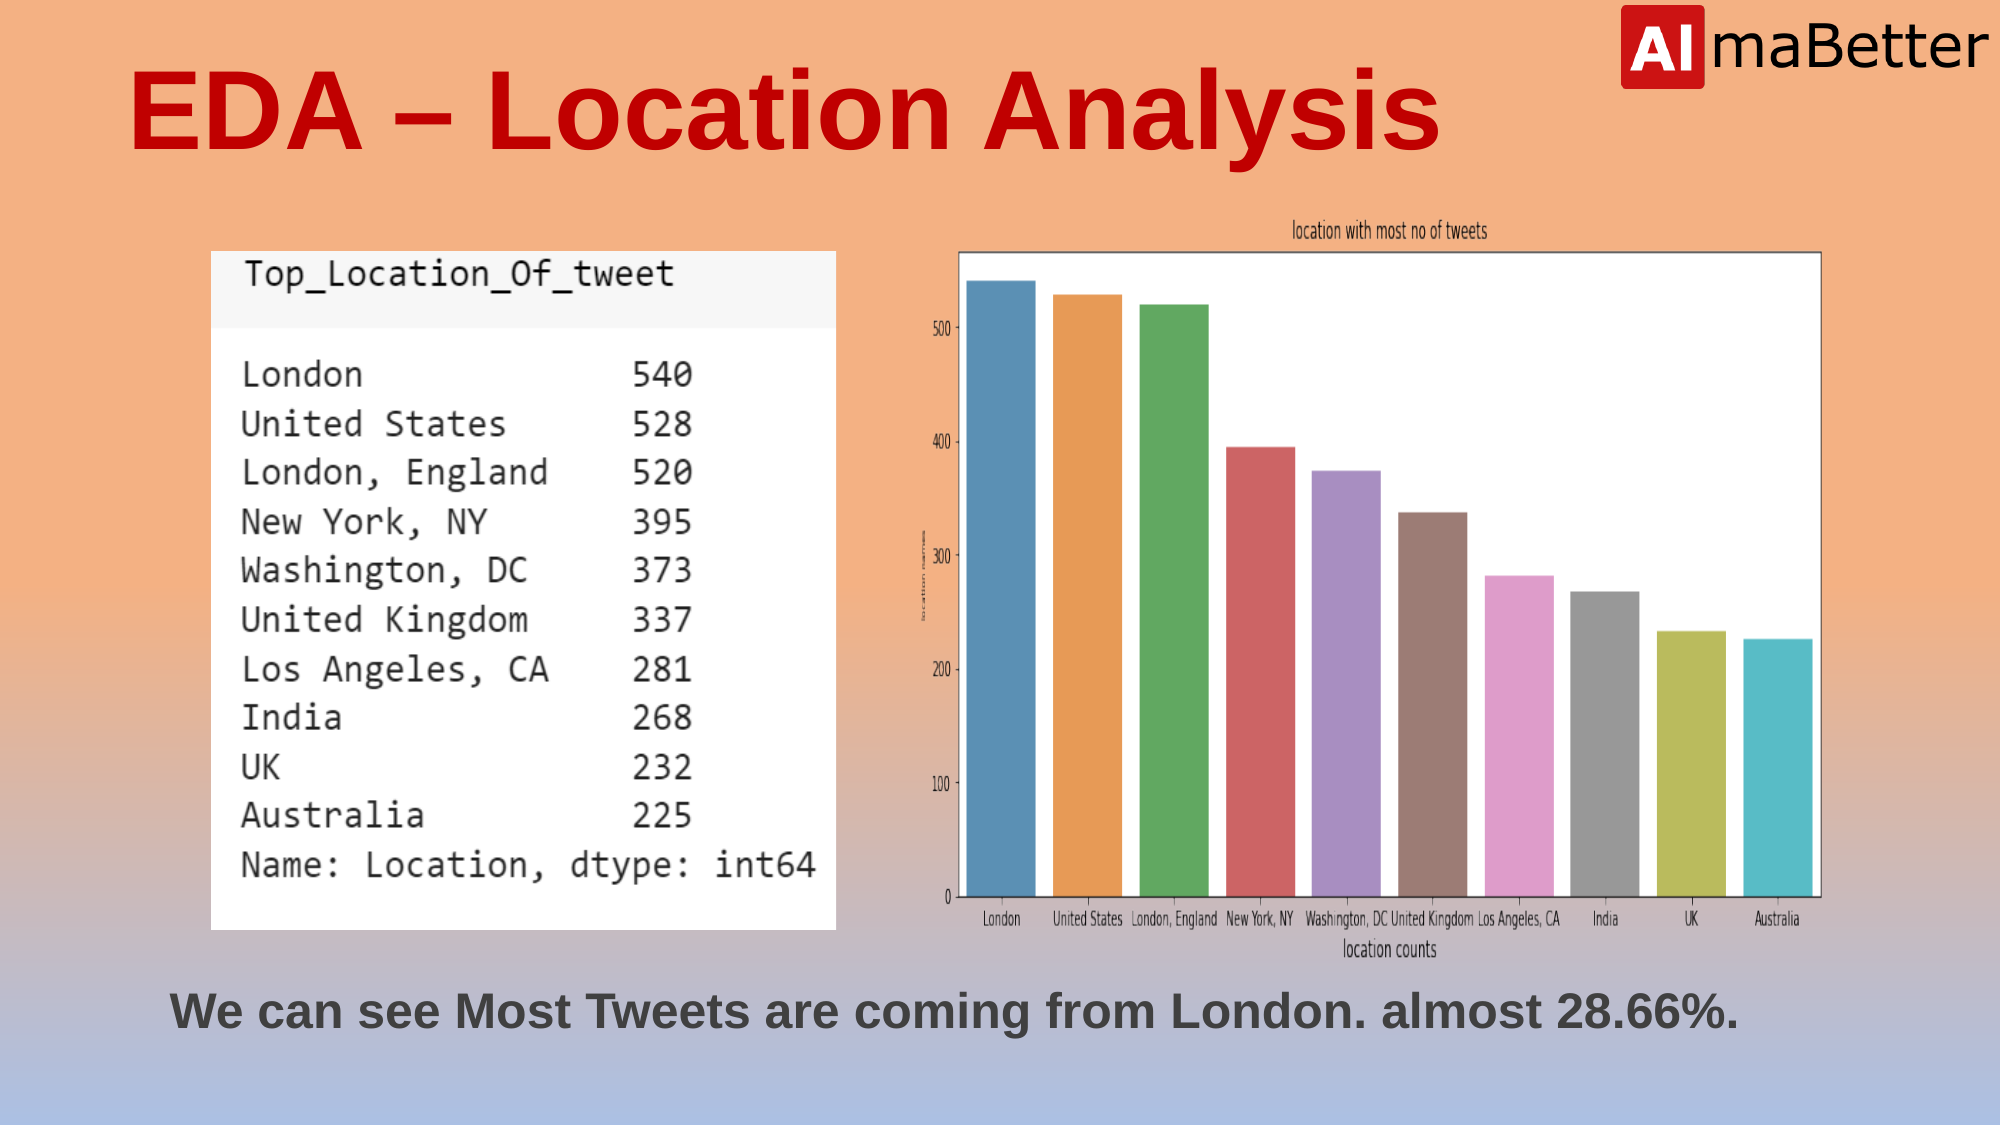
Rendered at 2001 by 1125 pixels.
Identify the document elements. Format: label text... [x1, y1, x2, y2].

picture [1621, 0, 1989, 92]
list We can see Most Tweets are coming from London. almost 28.66%. [154, 978, 1939, 1120]
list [211, 251, 837, 930]
picture [915, 206, 1828, 979]
title EDA – Location Analysis [112, 43, 1787, 182]
